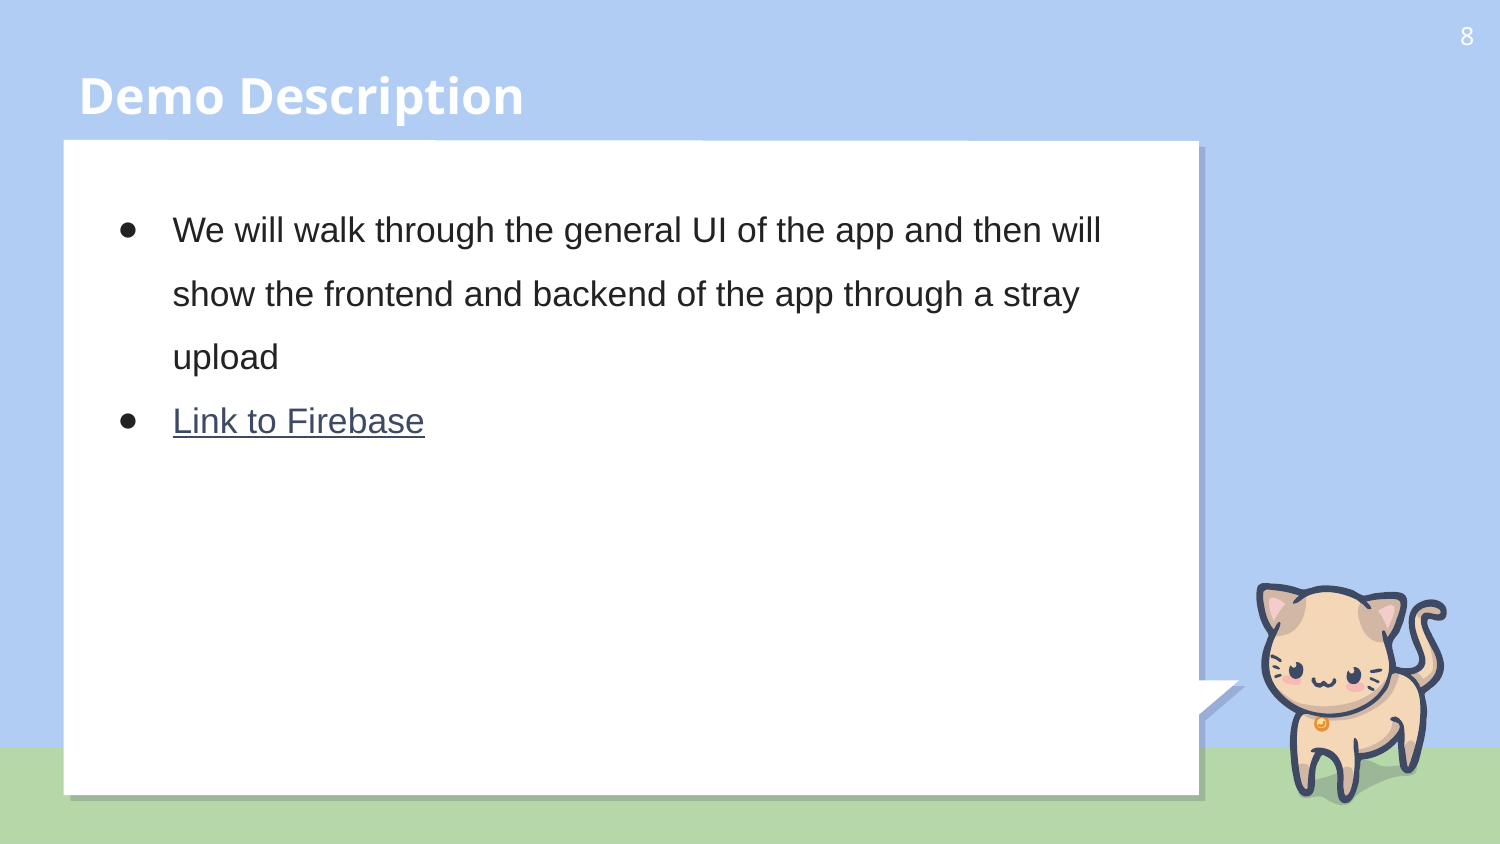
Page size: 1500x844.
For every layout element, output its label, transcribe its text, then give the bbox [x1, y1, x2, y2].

title Demo Description [63, 0, 1200, 140]
slide_number ‹#› [1399, 5, 1490, 70]
list We will walk through the general UI of the app and then will show the frontend and backend of the app through a stray upload Link to Firebase [82, 170, 1200, 769]
